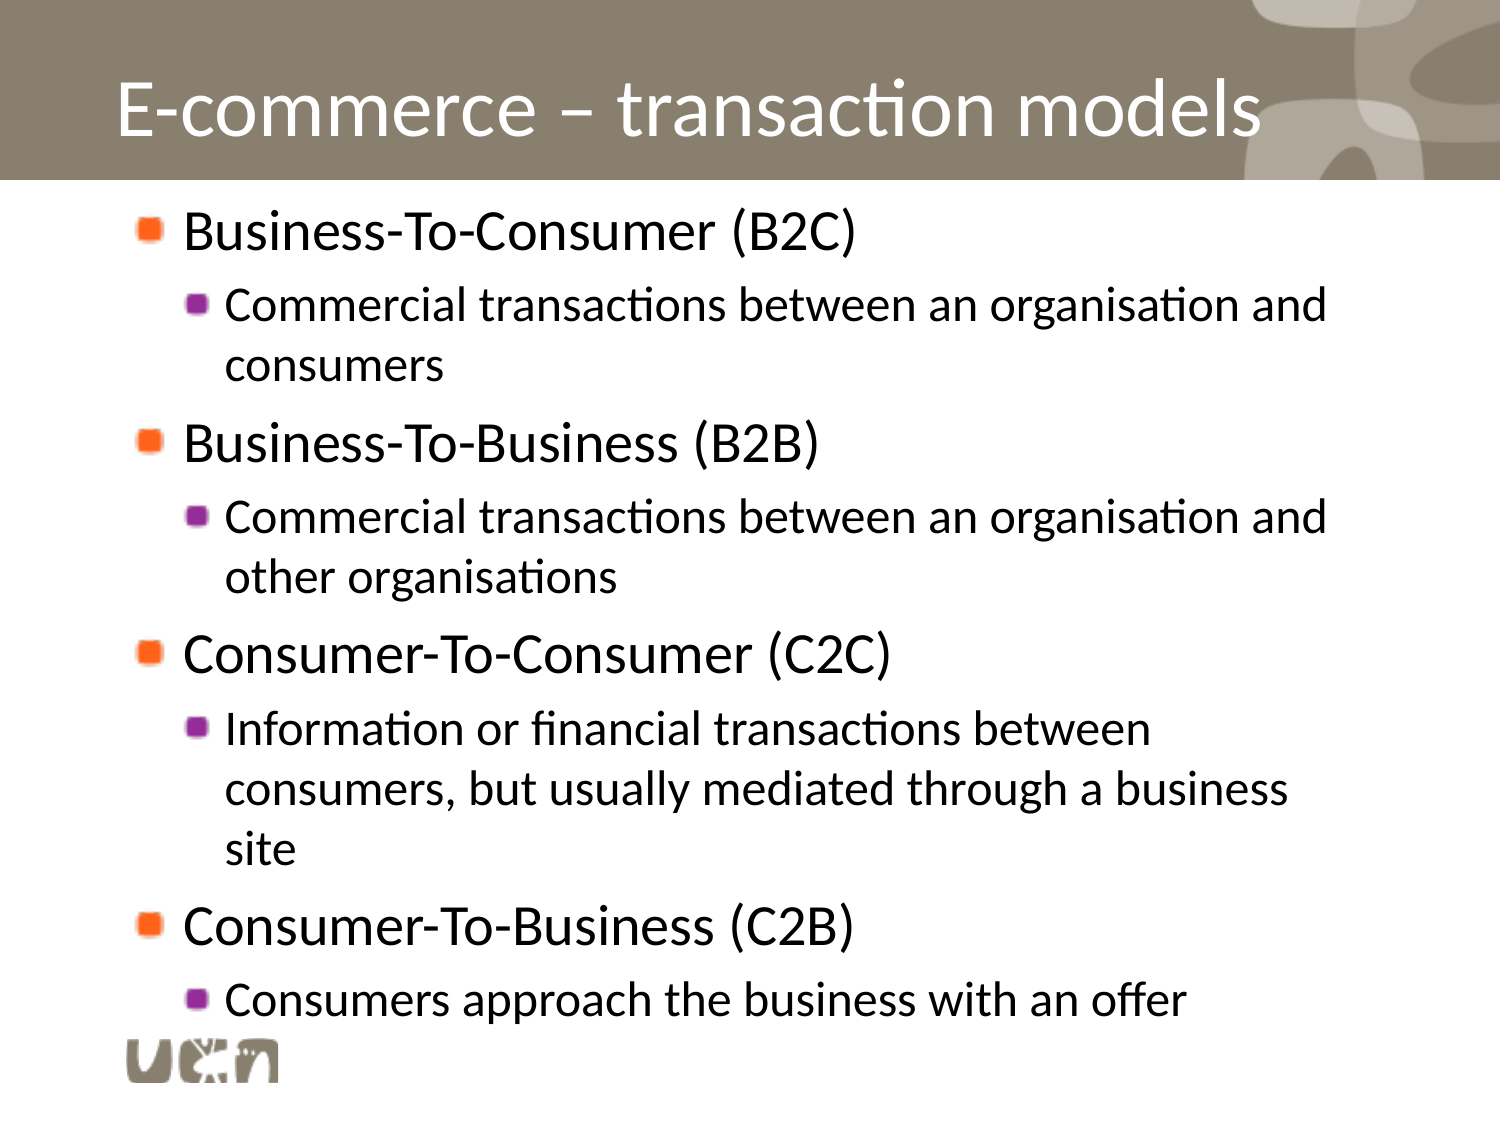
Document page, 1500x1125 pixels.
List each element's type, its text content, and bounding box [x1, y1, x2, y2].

title E-commerce – transaction models [100, 42, 1412, 161]
list Business-To-Consumer (B2C) Commercial transactions between an organisation and consumers Business-To-Business (B2B) Commercial transactions between an organisation and other organisations Consumer-To-Consumer (C2C) Information or financial transactions between consumers, but usually mediated through a business site Consumer-To-Business (C2B) Consumers approach the business with an offer [112, 184, 1385, 927]
